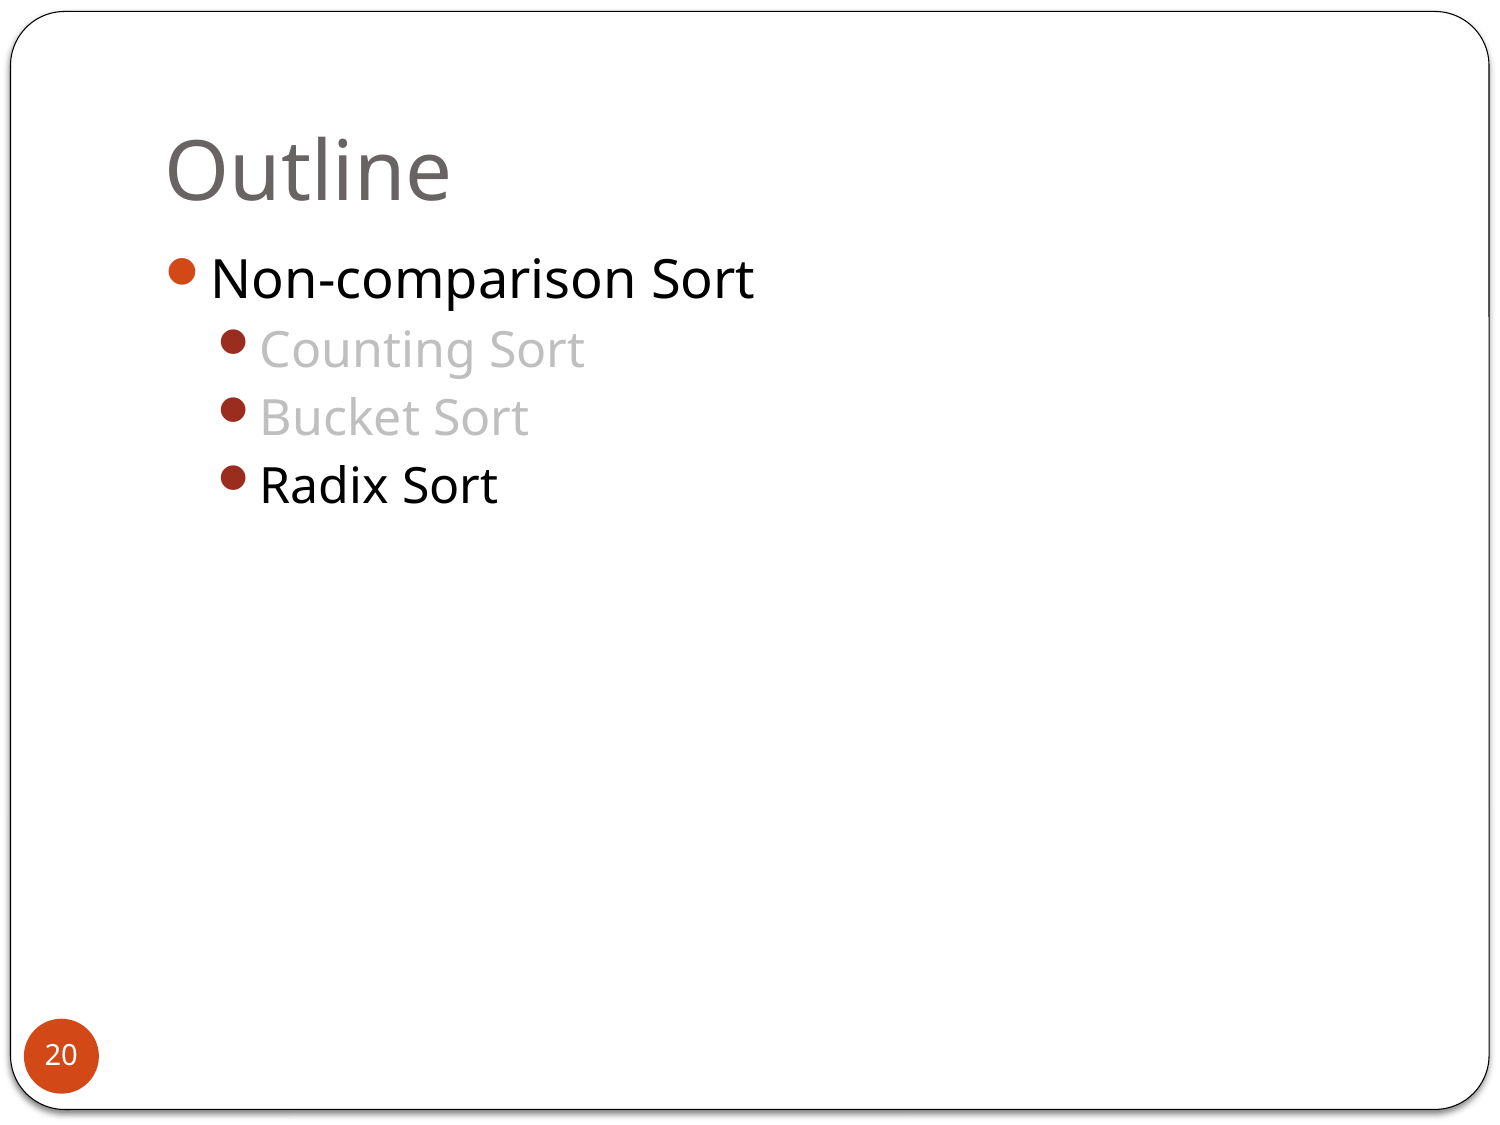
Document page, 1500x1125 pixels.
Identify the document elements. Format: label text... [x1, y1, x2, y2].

slide_number 20 [23, 1018, 99, 1094]
title Outline [150, 45, 1425, 233]
list Non-comparison Sort Counting Sort Bucket Sort Radix Sort [150, 237, 1425, 988]
